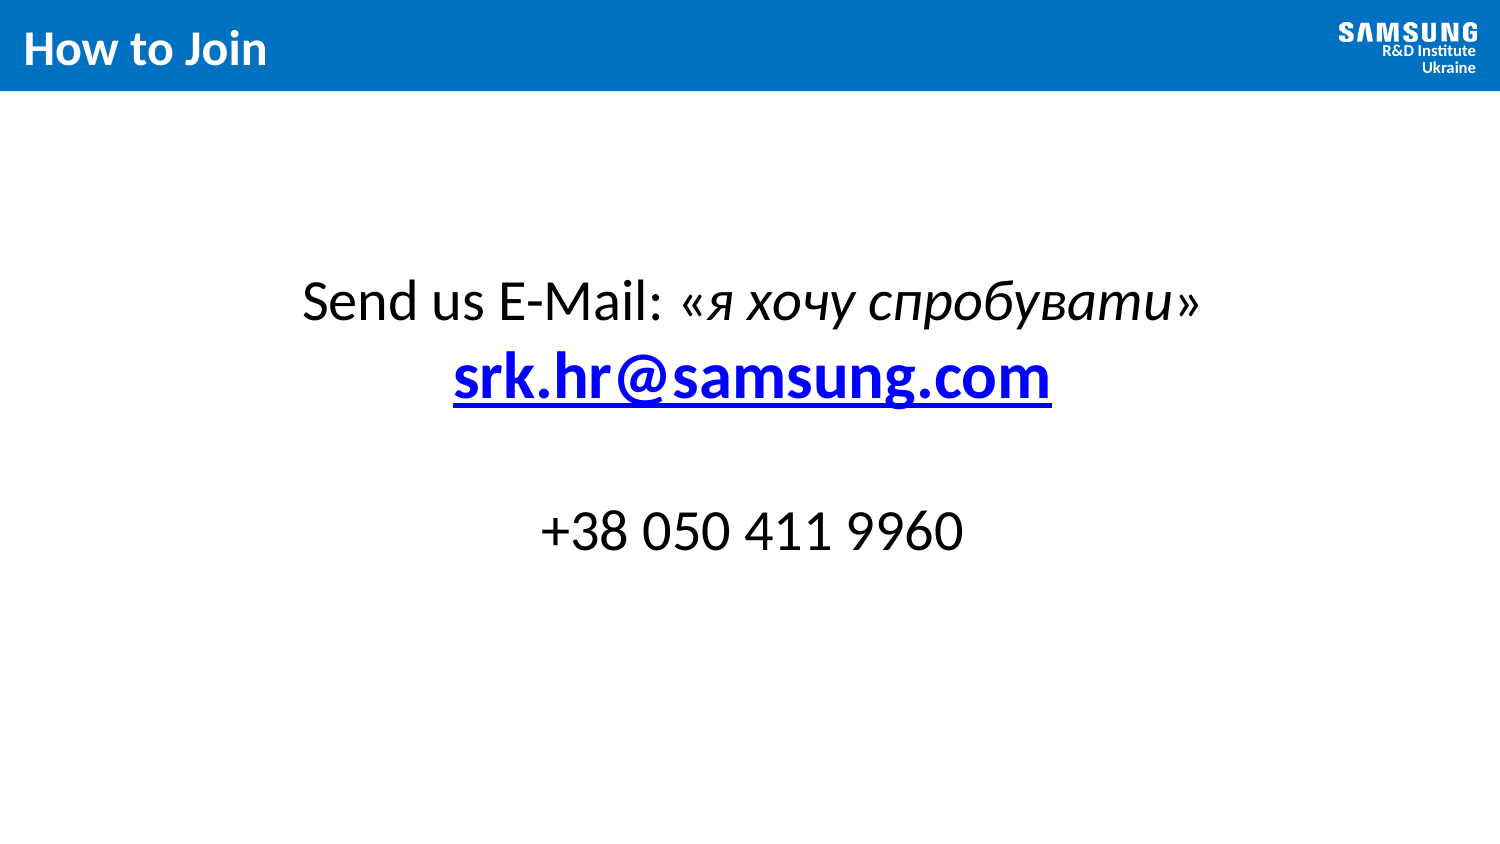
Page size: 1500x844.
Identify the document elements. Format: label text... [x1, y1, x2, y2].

text_box Send us E-Mail: «я хочу спробувати» srk.hr@samsung.com +38 050 411 9960 [0, 244, 1500, 570]
text_box How to Join [0, 0, 1500, 92]
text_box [1338, 21, 1478, 80]
